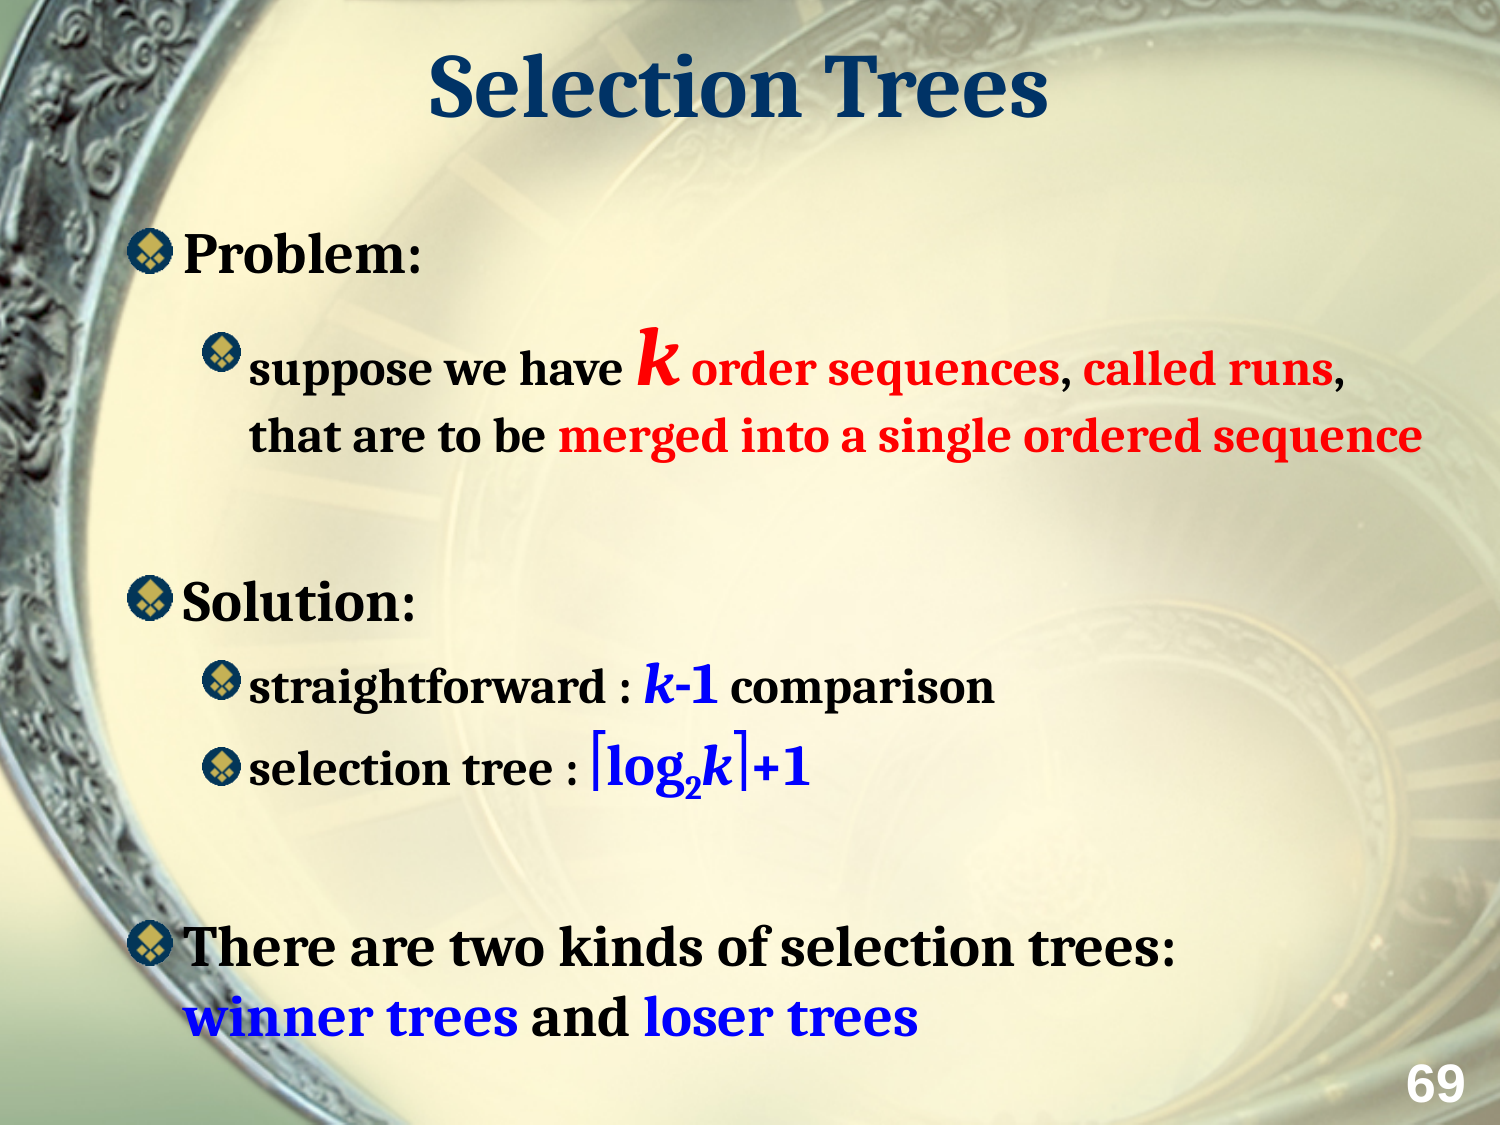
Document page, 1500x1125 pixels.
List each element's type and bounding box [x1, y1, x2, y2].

slide_number [1387, 1041, 1485, 1122]
picture [0, 0, 1500, 1125]
title [140, 30, 1341, 169]
list [112, 208, 1462, 816]
